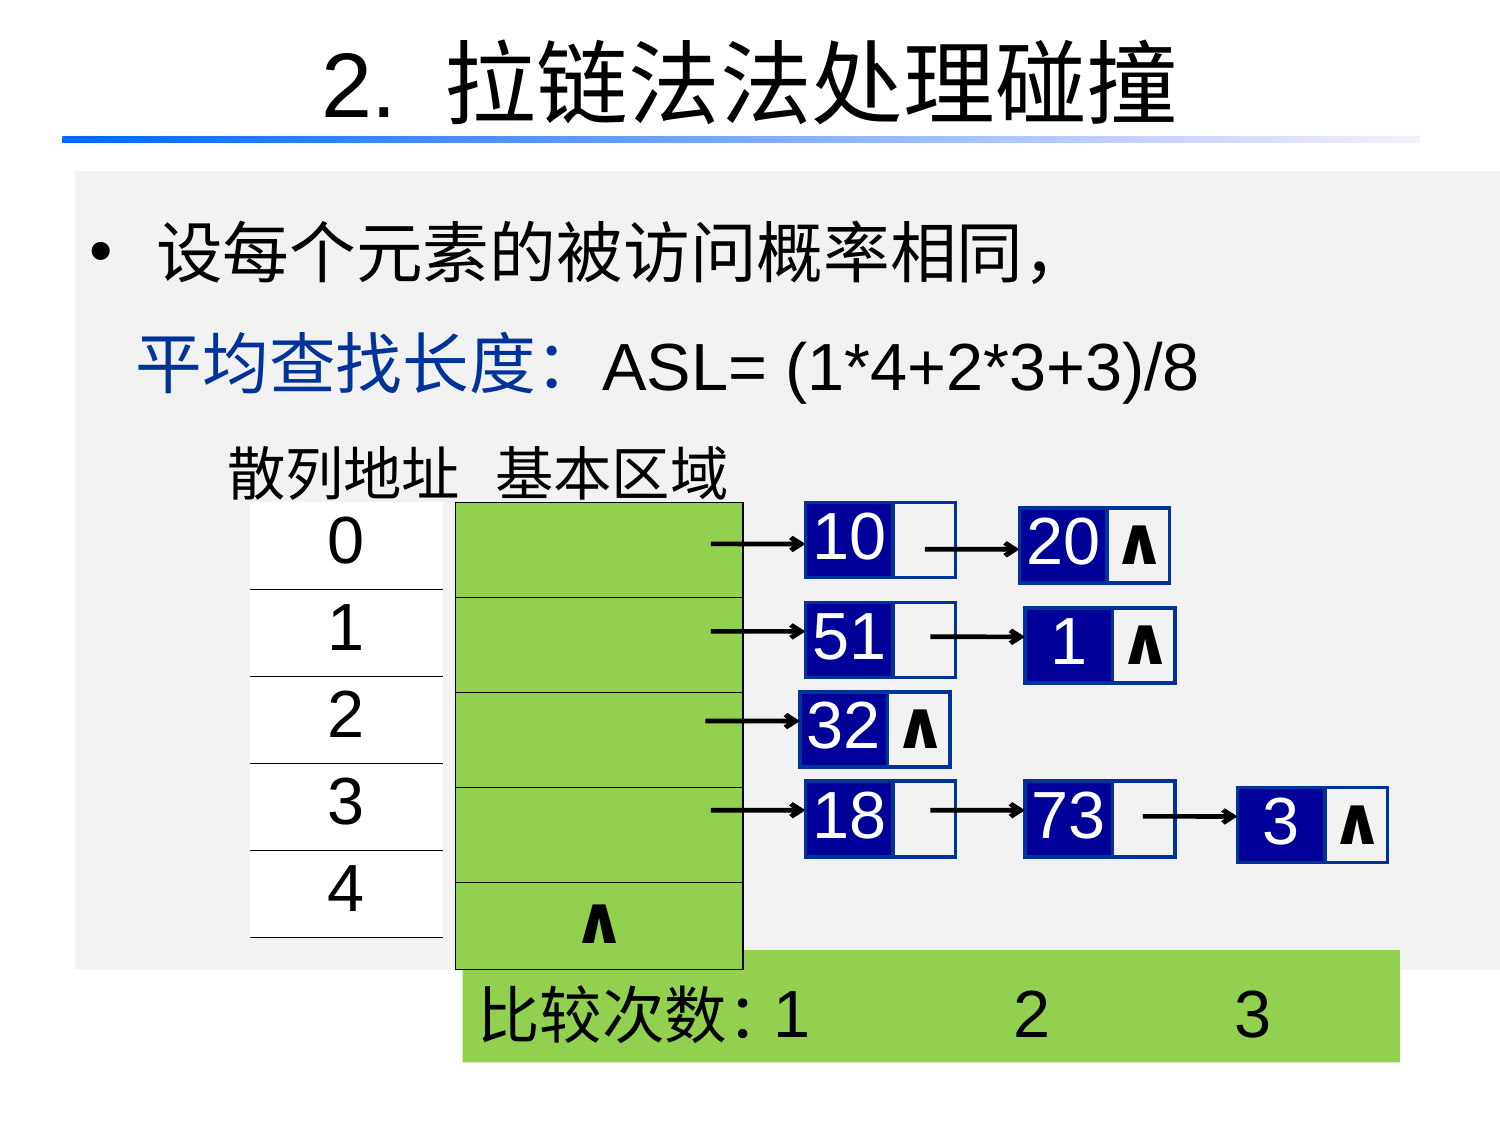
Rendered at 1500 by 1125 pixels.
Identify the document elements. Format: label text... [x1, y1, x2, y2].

table_cell 2 [250, 677, 443, 763]
text_box 20 [1019, 507, 1107, 583]
text_box ∧ [1107, 507, 1170, 583]
text_box [710, 536, 805, 552]
text_box ∧ [888, 692, 950, 768]
table_header 0 [250, 502, 443, 589]
table_cell 1 [250, 590, 443, 676]
table_cell ∧ [456, 883, 742, 969]
text_box [893, 502, 956, 578]
text_box [893, 602, 956, 678]
table_cell [456, 693, 742, 787]
text_box 设每个元素的被访问概率相同， 平均查找长度： [74, 171, 1500, 970]
table_header [456, 503, 742, 597]
text_box ∧ [1113, 607, 1175, 683]
table_cell 4 [250, 851, 443, 937]
text_box 比较次数： [462, 950, 1400, 1063]
title 2. 拉链法法处理碰撞 [74, 0, 1426, 171]
text_box [705, 713, 800, 729]
text_box 51 [805, 602, 893, 678]
text_box 18 [805, 781, 893, 858]
text_box [62, 136, 1421, 143]
table_cell 3 [250, 764, 443, 850]
text_box [893, 781, 956, 858]
text_box [924, 542, 1019, 557]
text_box 73 [1024, 781, 1113, 858]
table_cell [456, 598, 742, 692]
text_box 基本区域 [480, 412, 756, 500]
text_box [1113, 781, 1175, 858]
text_box 1 [1024, 607, 1113, 683]
text_box 散列地址 [212, 412, 480, 500]
text_box ASL= (1*4+2*3+3)/8 [587, 284, 1500, 412]
text_box [710, 624, 806, 639]
text_box 3 [1237, 787, 1325, 863]
text_box 1 2 3 [758, 943, 1401, 1059]
table_cell [456, 788, 742, 882]
text_box 10 [805, 502, 893, 578]
text_box [1142, 809, 1238, 824]
text_box ∧ [1325, 787, 1388, 863]
text_box 32 [799, 692, 888, 768]
